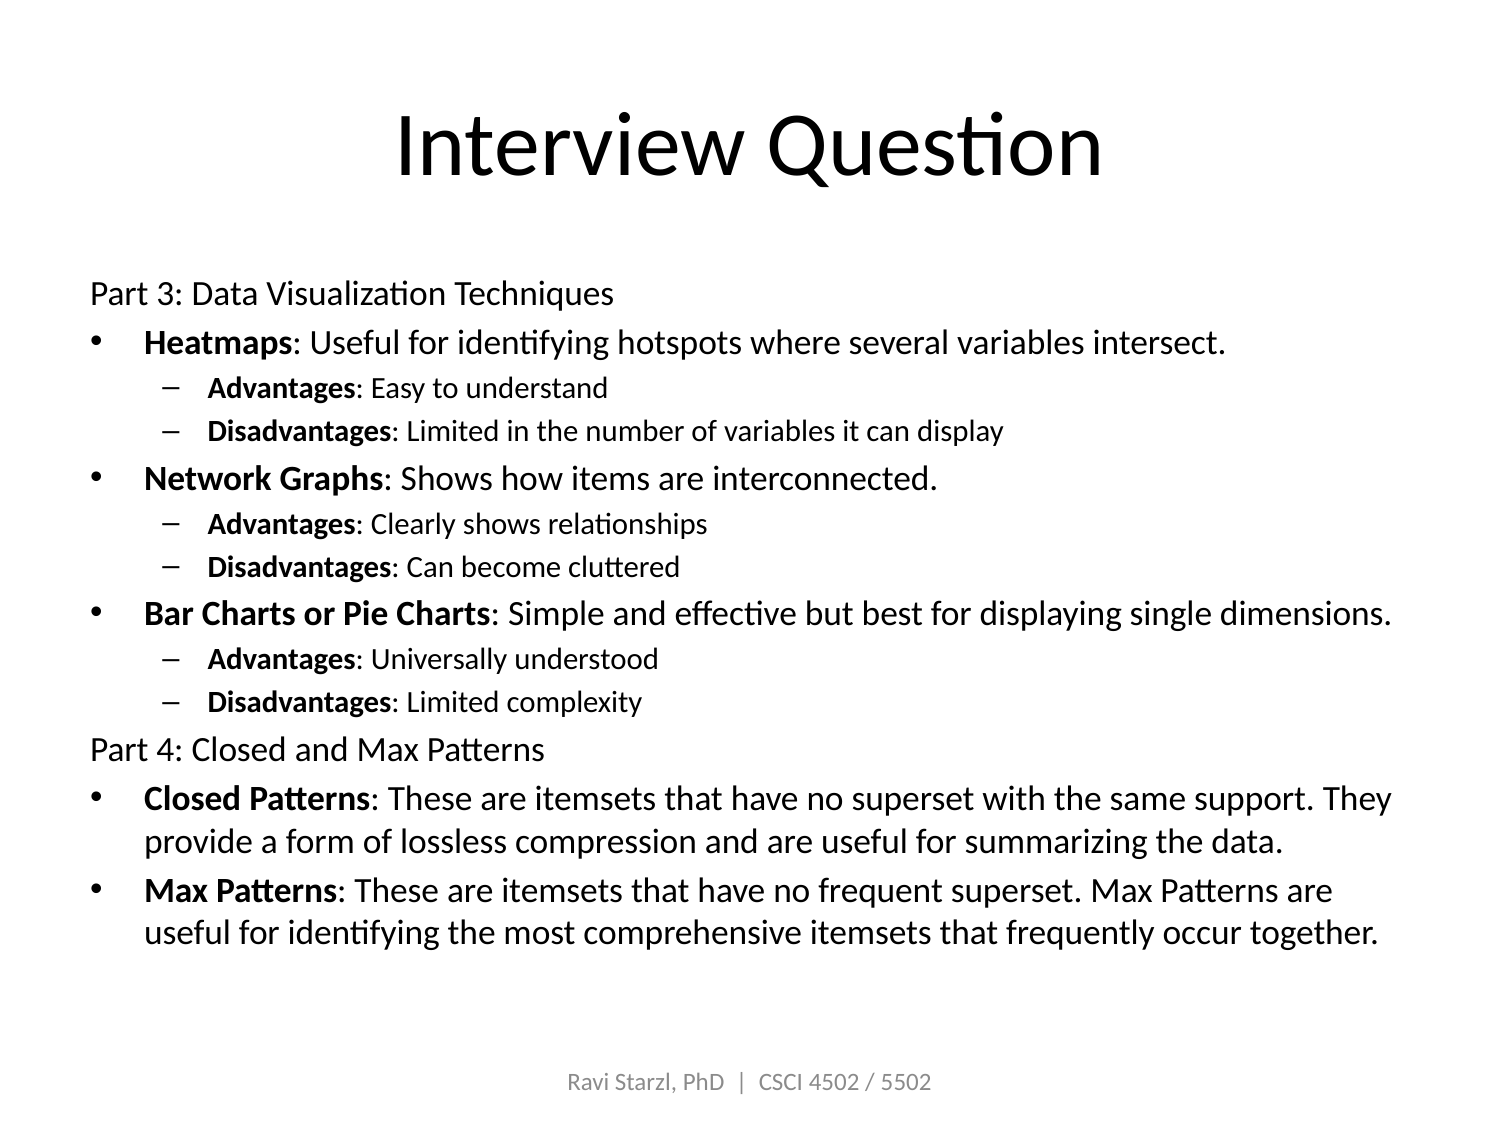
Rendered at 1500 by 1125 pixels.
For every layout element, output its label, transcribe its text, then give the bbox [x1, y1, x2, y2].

footer Ravi Starzl, PhD | CSCI 4502 / 5502 [412, 1050, 1088, 1111]
list Part 3: Data Visualization Techniques Heatmaps: Useful for identifying hotspots where several variables intersect. Advantages: Easy to understand Disadvantages: Limited in the number of variables it can display Network Graphs: Shows how items are interconnected. Advantages: Clearly shows relationships Disadvantages: Can become cluttered Bar Charts or Pie Charts: Simple and effective but best for displaying single dimensions. Advantages: Universally understood Disadvantages: Limited complexity Part 4: Closed and Max Patterns Closed Patterns: These are itemsets that have no superset with the same support. They provide a form of lossless compression and are useful for summarizing the data. Max Patterns: These are itemsets that have no frequent superset. Max Patterns are useful for identifying the most comprehensive itemsets that frequently occur together. [75, 262, 1425, 1005]
title Interview Question [75, 45, 1425, 233]
